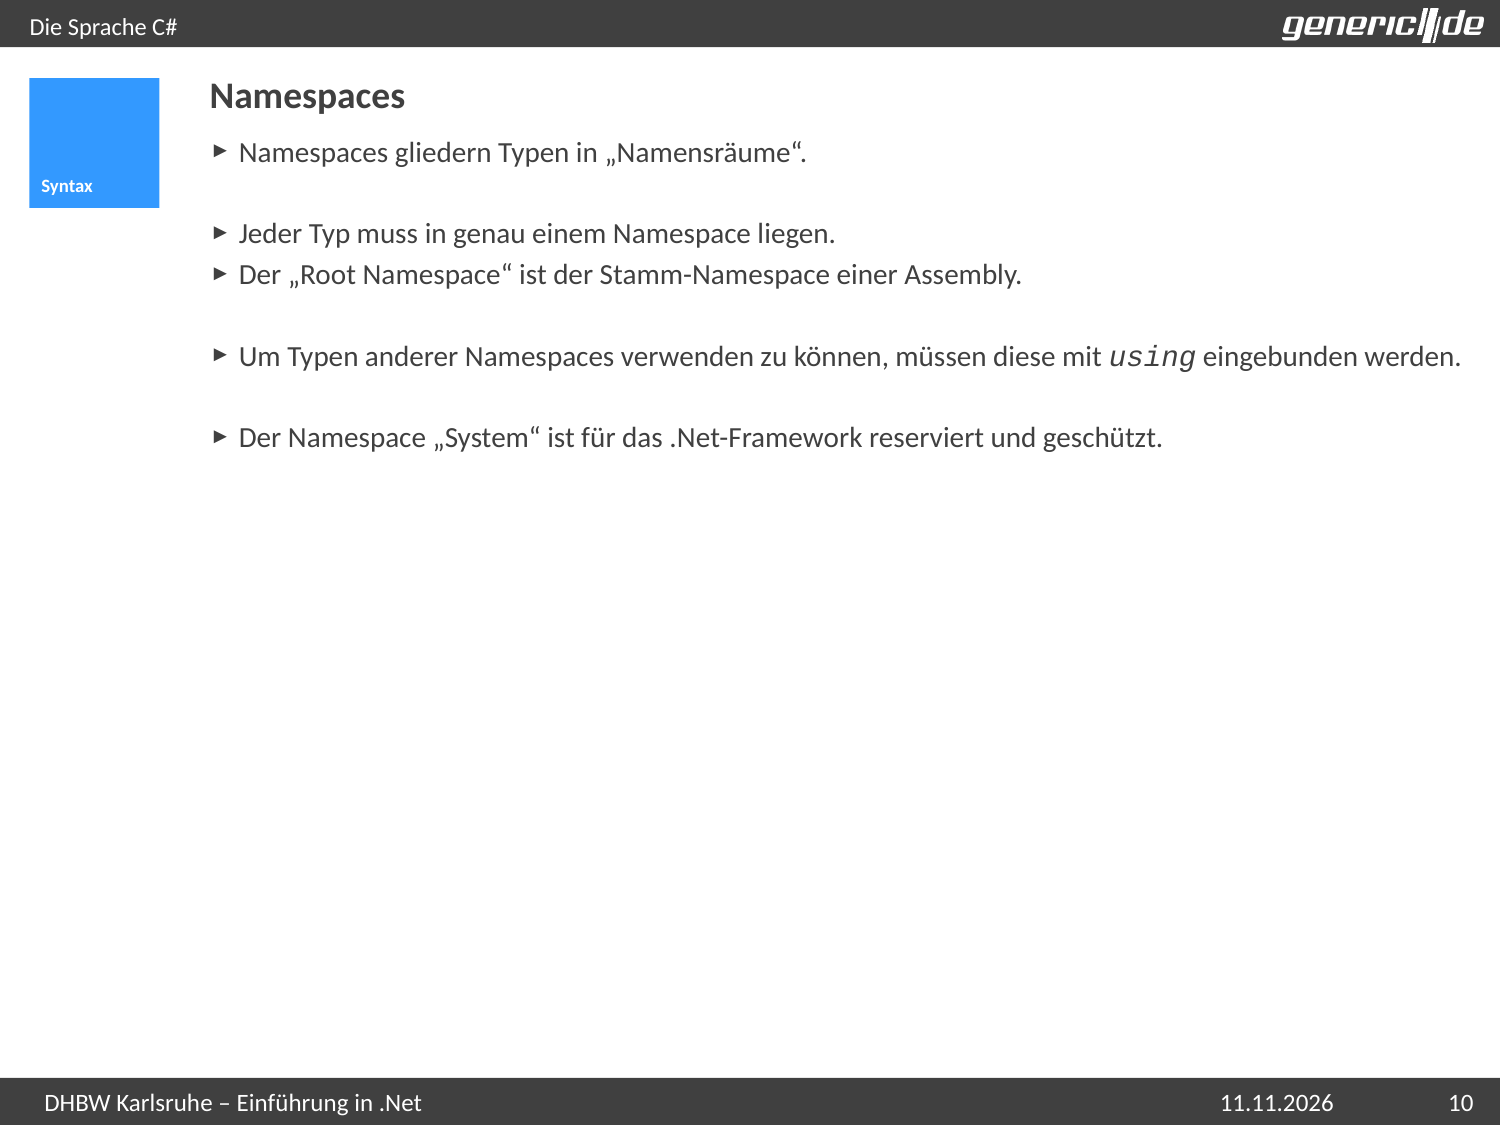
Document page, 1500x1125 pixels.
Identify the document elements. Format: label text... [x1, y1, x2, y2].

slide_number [1204, 1077, 1359, 1125]
list Namespaces gliedern Typen in „Namensräume“. Jeder Typ muss in genau einem Namespace liegen. Der „Root Namespace“ ist der Stamm-Namespace einer Assembly. Um Typen anderer Namespaces verwenden zu können, müssen diese mit using eingebunden werden. Der Namespace „System“ ist für das .Net-Framework reserviert und geschützt. [194, 125, 1483, 1059]
list Namespaces [194, 64, 1093, 124]
picture [1282, 8, 1484, 43]
list Syntax [29, 116, 160, 209]
footer DHBW Karlsruhe – Einführung in .Net [0, 1077, 1199, 1125]
slide_number 10 [1384, 1077, 1489, 1125]
title Die Sprache C# [0, 3, 1282, 48]
